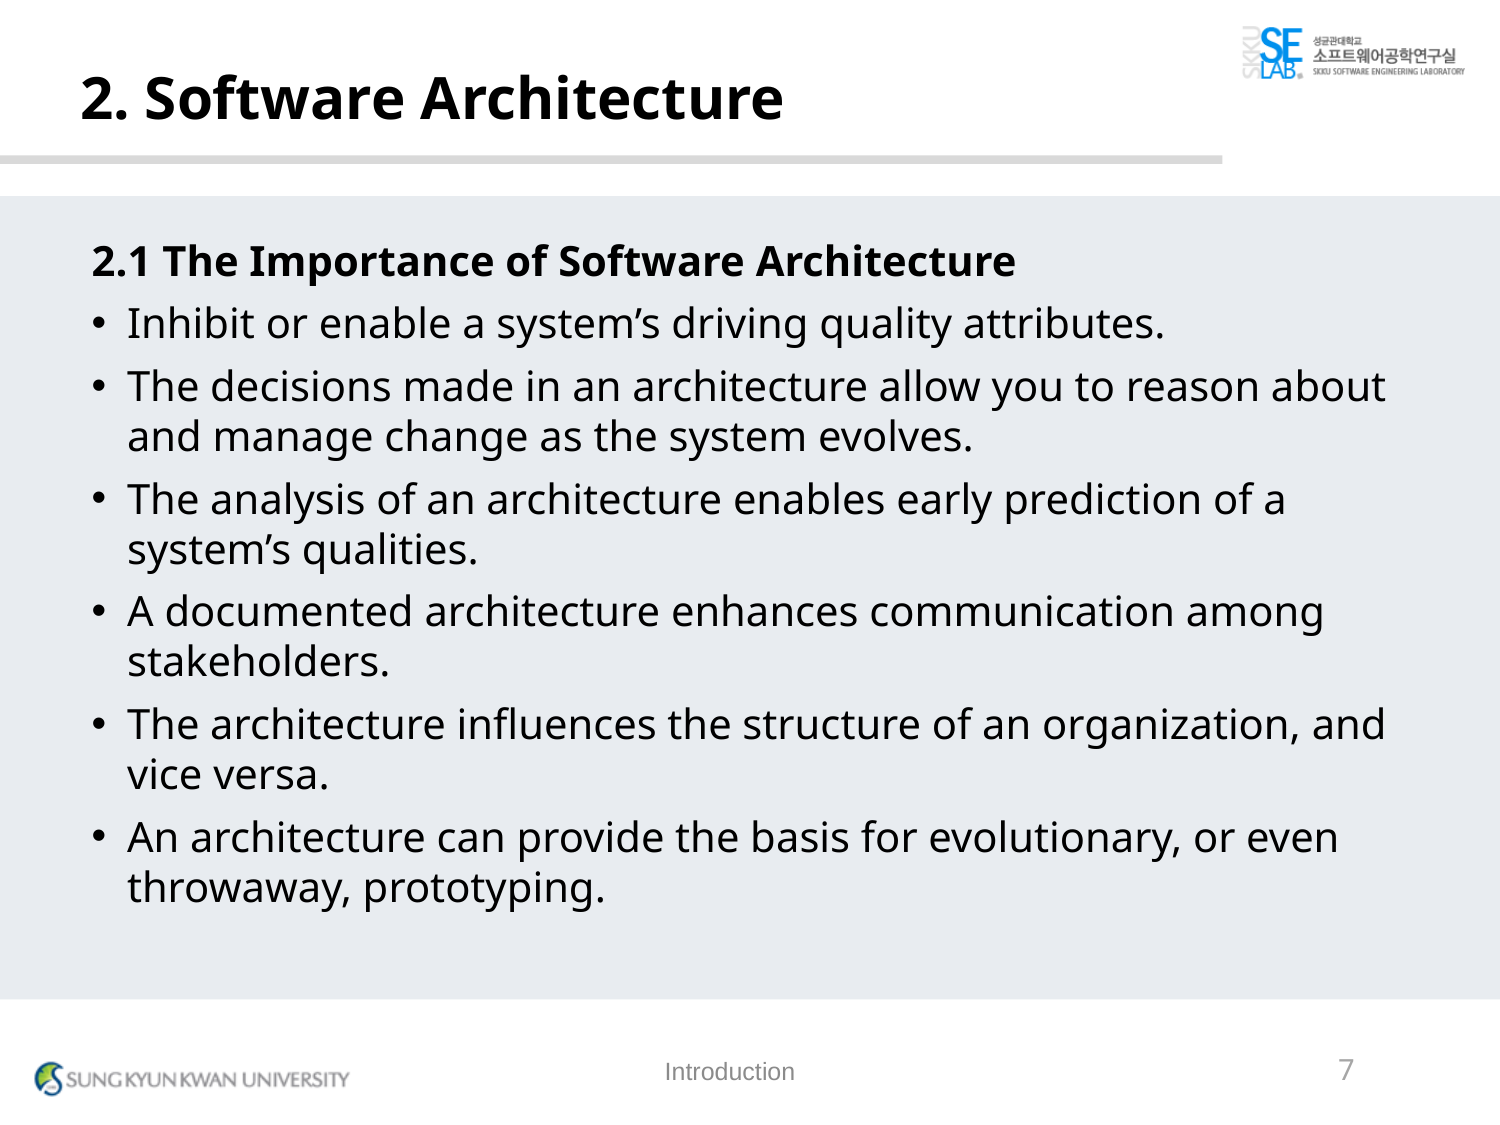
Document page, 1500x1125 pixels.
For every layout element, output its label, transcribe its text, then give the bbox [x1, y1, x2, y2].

list 2.1 The Importance of Software Architecture Inhibit or enable a system’s driving quality attributes. The decisions made in an architecture allow you to reason about and manage change as the system evolves. The analysis of an architecture enables early prediction of a system’s qualities. A documented architecture enhances communication among stakeholders. The architecture influences the structure of an organization, and vice versa. An architecture can provide the basis for evolutionary, or even throwaway, prototyping. [76, 227, 1449, 976]
title 2. Software Architecture [64, 30, 1390, 162]
picture [1198, 1, 1500, 106]
footer Introduction [492, 1040, 968, 1101]
picture [17, 1046, 366, 1110]
